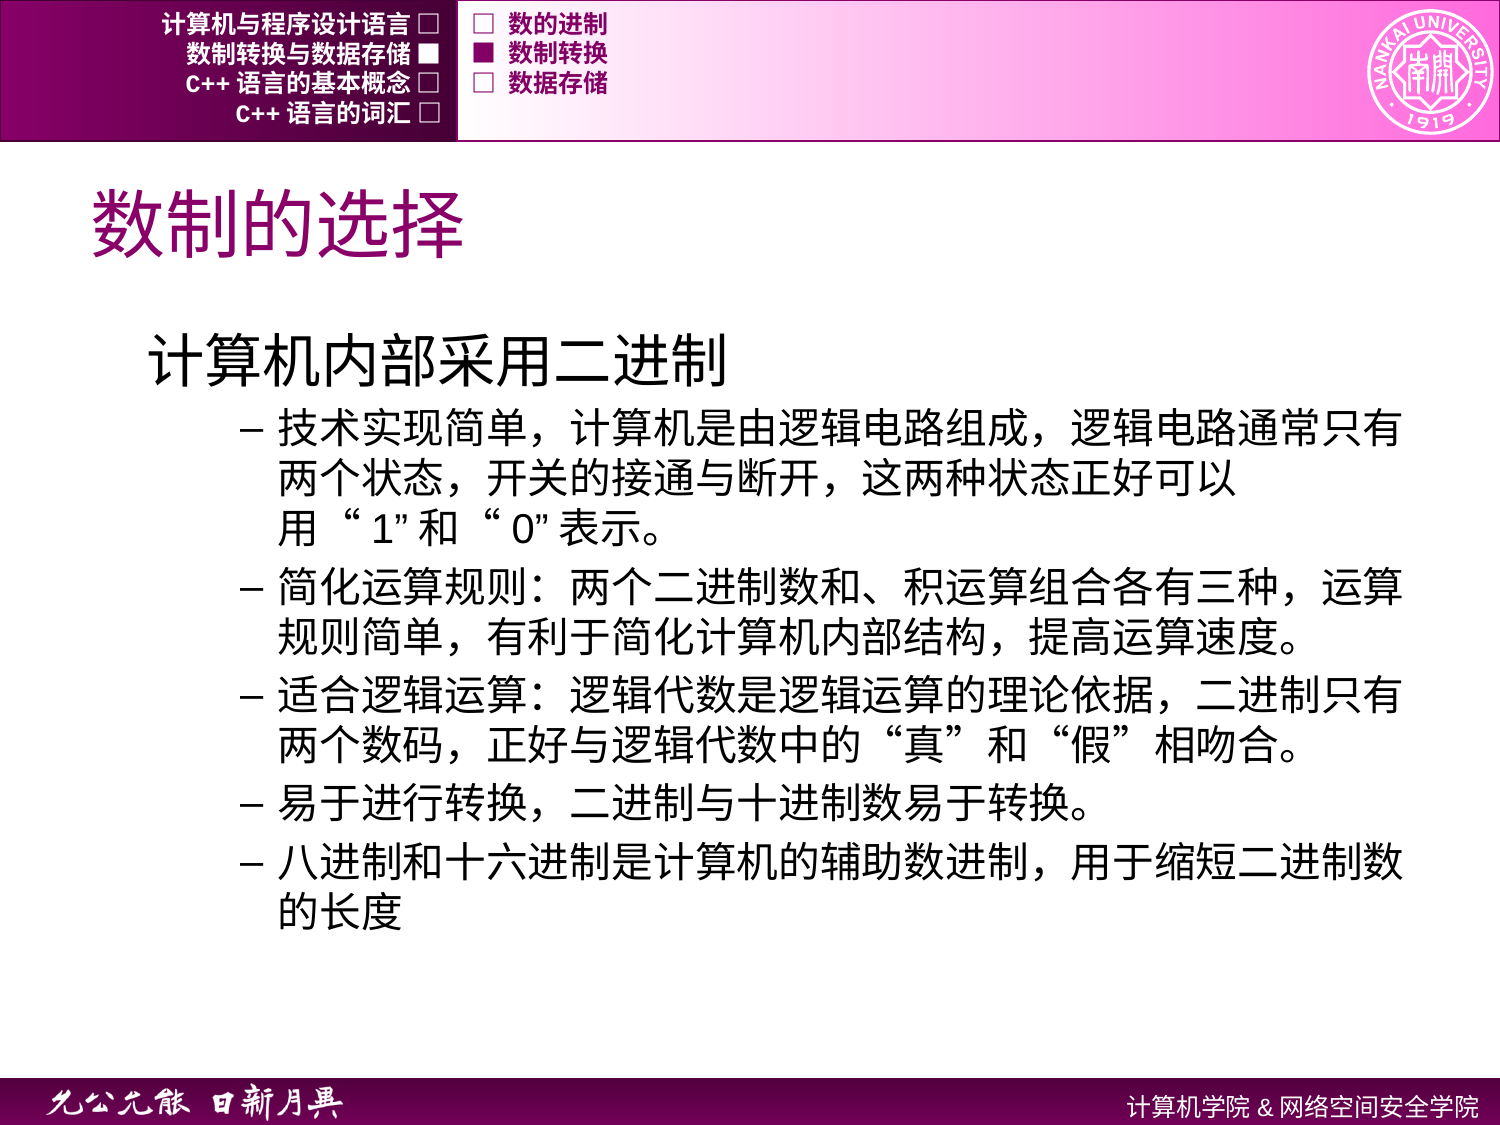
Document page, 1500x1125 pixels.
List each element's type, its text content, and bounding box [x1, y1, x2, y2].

title 数制的选择 [74, 163, 1426, 282]
text_box 数制转换与数据存储 ■ [0, 36, 455, 66]
text_box □ 数据存储 [455, 66, 1361, 99]
picture [35, 1081, 356, 1122]
text_box C++语言的词汇 □ [0, 95, 459, 129]
text_box C++语言的基本概念 □ [0, 66, 455, 95]
text_box 计算机与程序设计语言 □ [0, 7, 455, 36]
list 计算机内部采用二进制 技术实现简单，计算机是由逻辑电路组成，逻辑电路通常只有两个状态，开关的接通与断开，这两种状态正好可以用“1”和“0”表示。 简化运算规则：两个二进制数和、积运算组合各有三种，运算规则简单，有利于简化计算机内部结构，提高运算速度。 适合逻辑运算：逻辑代数是逻辑运算的理论依据，二进制只有两个数码，正好与逻辑代数中的“真”和“假”相吻合。 易于进行转换，二进制与十进制数易于转换。 八进制和十六进制是计算机的辅助数进制，用于缩短二进制数的长度 [74, 316, 1426, 1055]
text_box □ 数的进制 [455, 7, 1361, 36]
text_box ■ 数制转换 [455, 36, 1361, 66]
